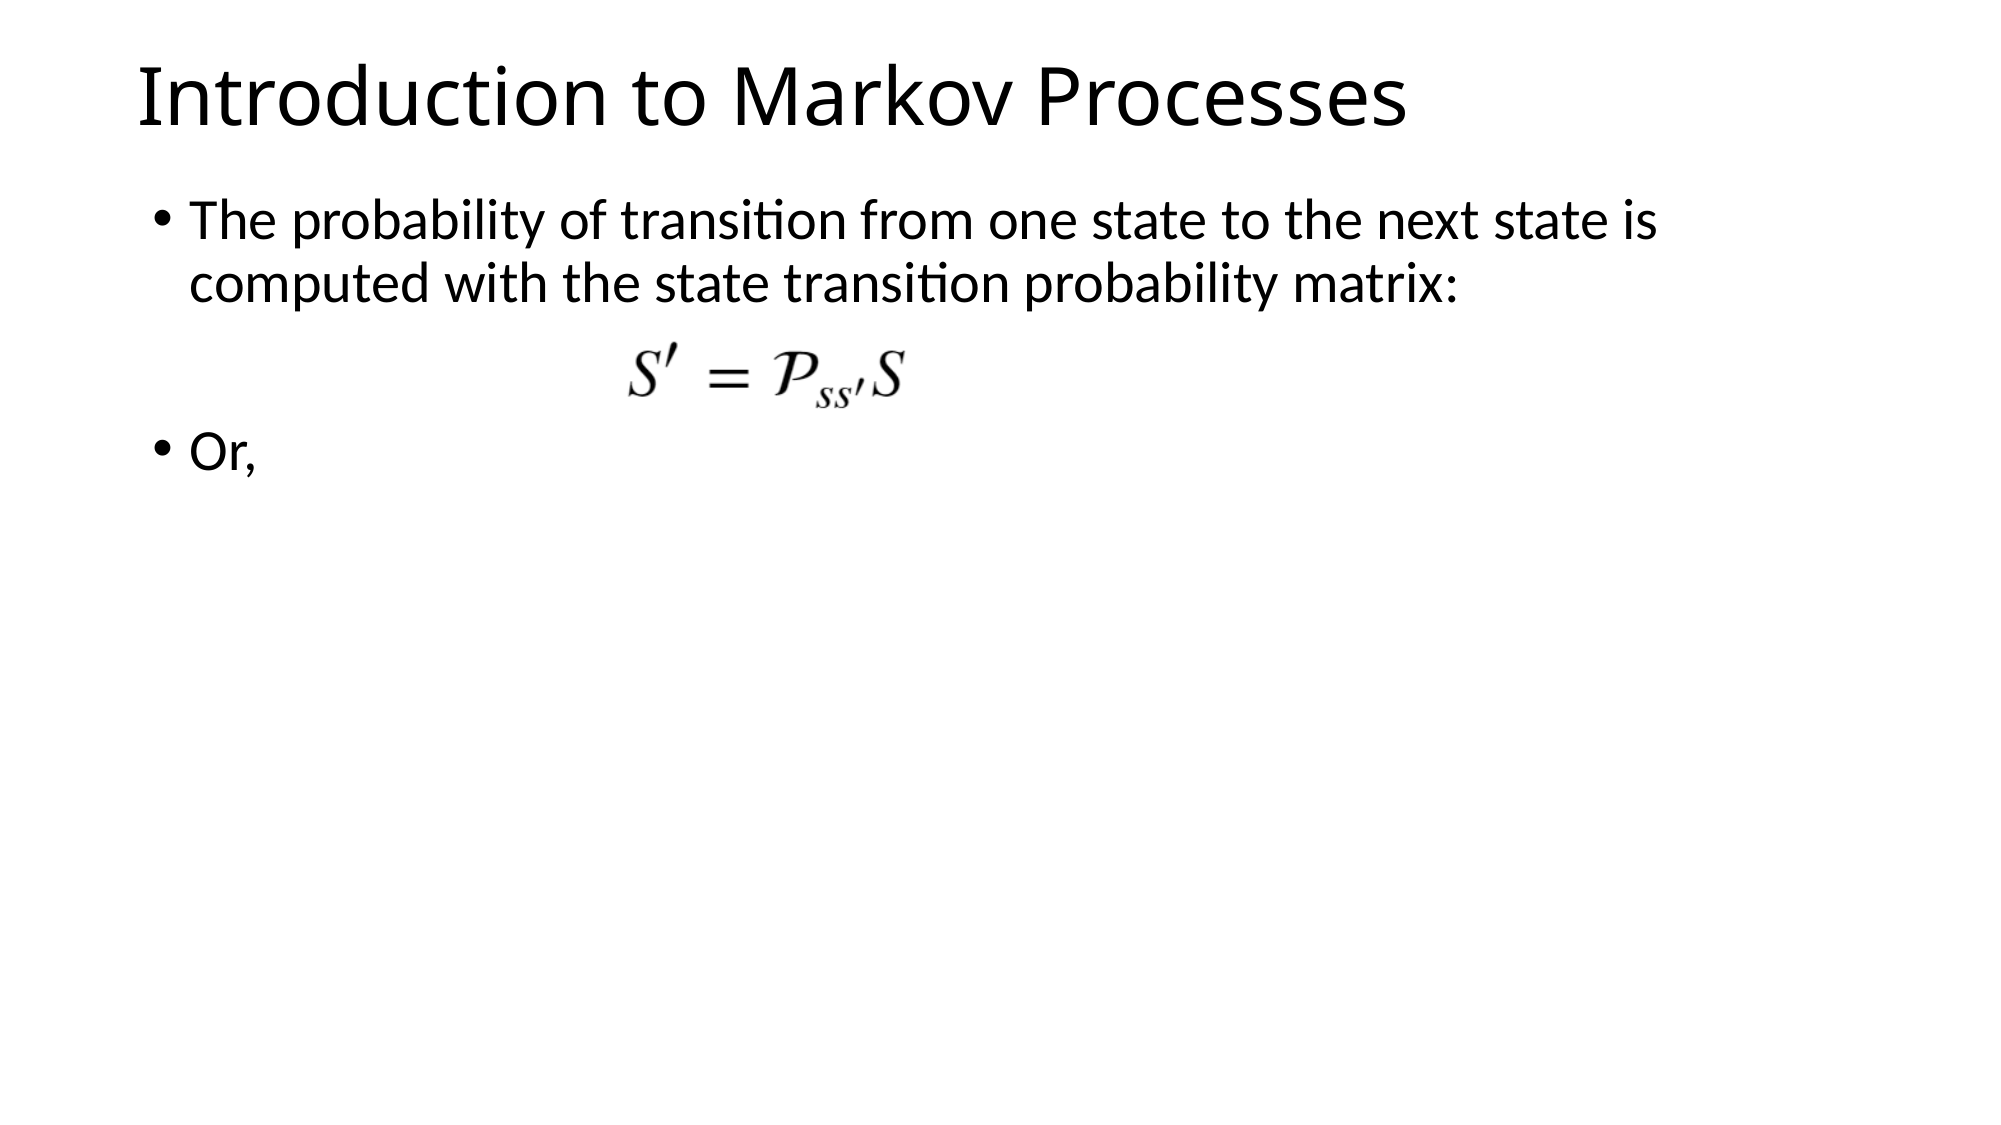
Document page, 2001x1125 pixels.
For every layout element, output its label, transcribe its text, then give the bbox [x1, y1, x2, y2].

title Introduction to Markov Processes [122, 47, 1848, 151]
picture [614, 333, 911, 412]
